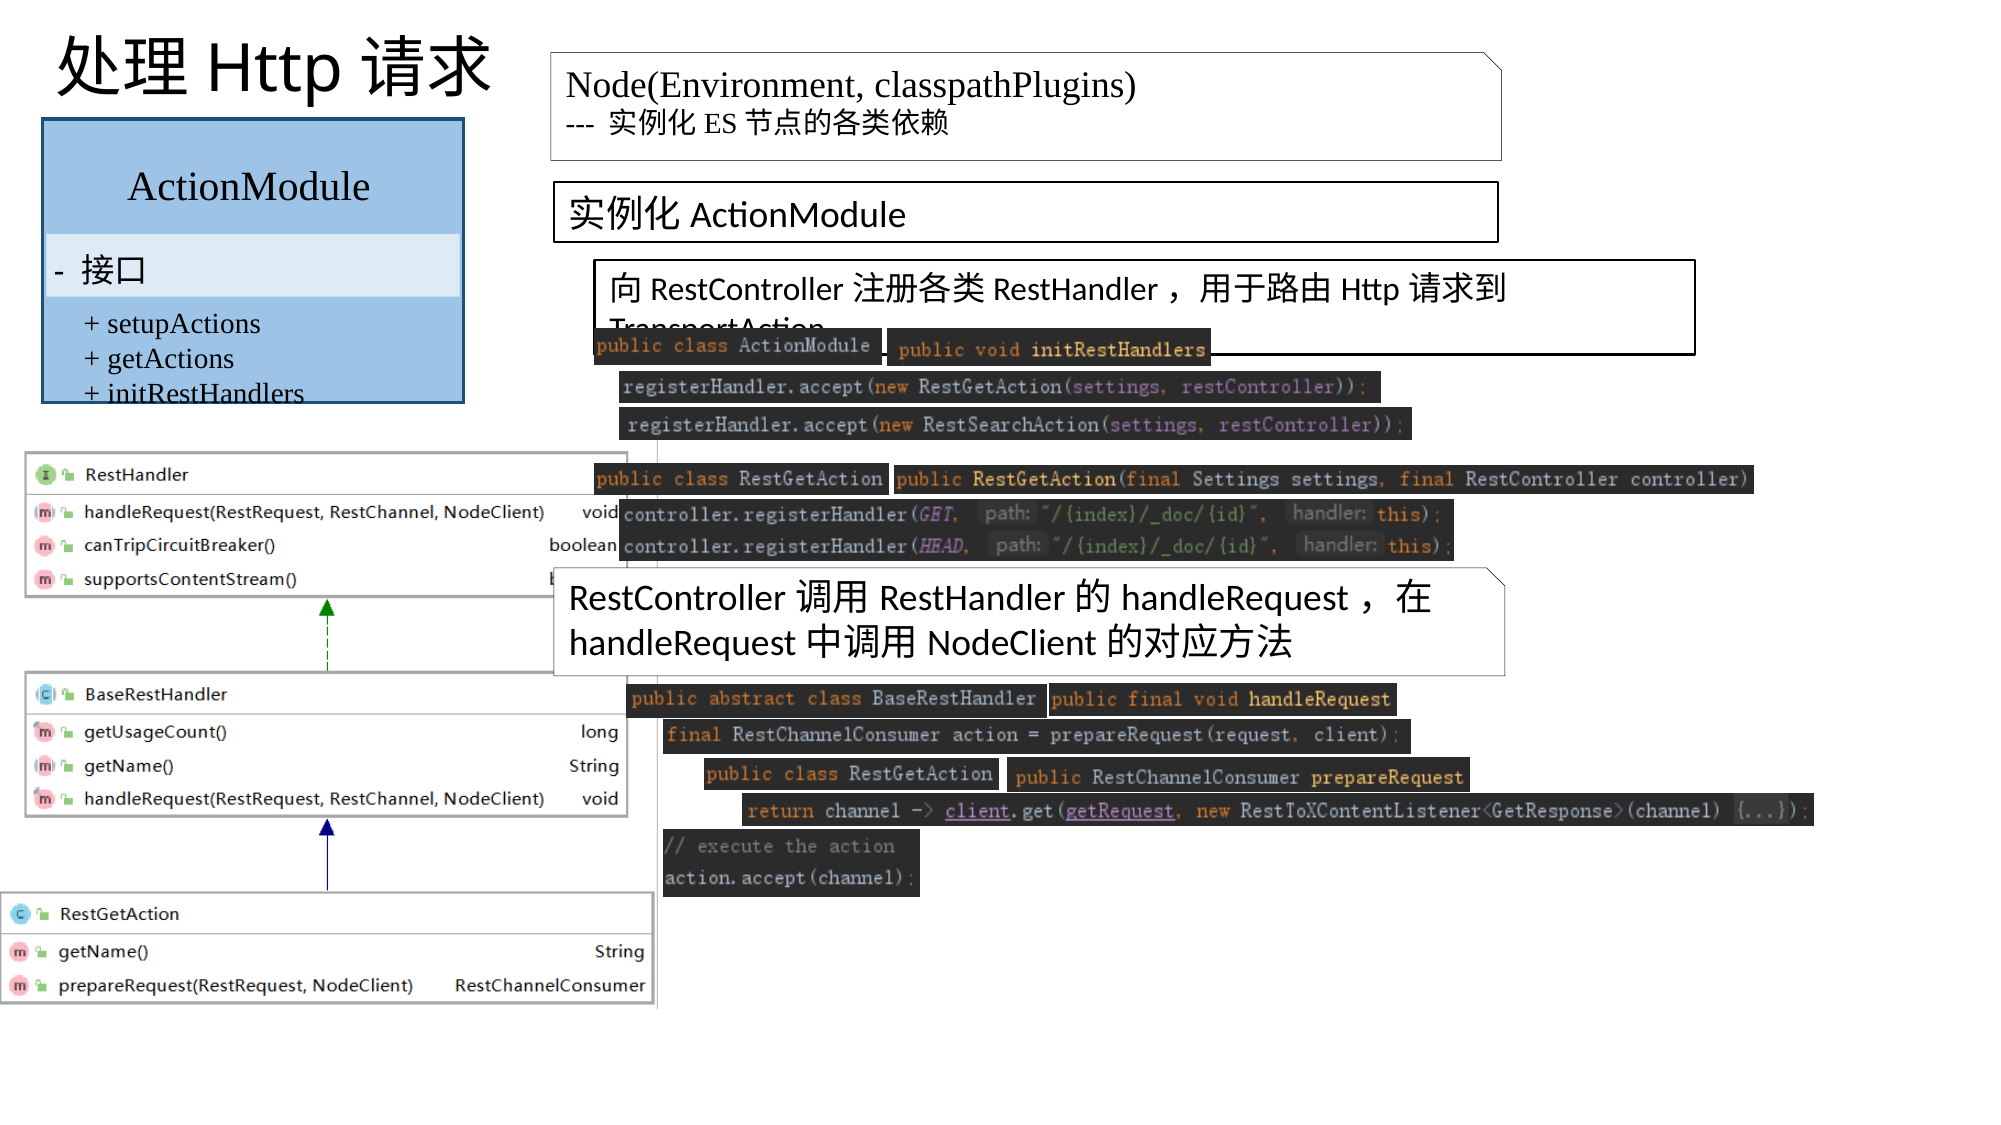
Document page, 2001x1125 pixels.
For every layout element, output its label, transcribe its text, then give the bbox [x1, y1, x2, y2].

picture [886, 328, 1211, 366]
picture [1007, 757, 1470, 792]
picture [663, 719, 1411, 754]
picture [619, 371, 1381, 403]
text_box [550, 52, 1502, 183]
picture [0, 407, 1454, 1009]
picture [704, 758, 999, 790]
picture [1049, 683, 1397, 716]
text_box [553, 565, 1505, 676]
picture [894, 465, 1754, 494]
picture [663, 829, 920, 897]
picture [742, 793, 1814, 826]
text_box 向RestController注册各类RestHandler，用于路由Http请求到TransportAction [594, 259, 1696, 355]
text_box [42, 119, 464, 417]
picture [594, 328, 882, 365]
text_box 实例化ActionModule [553, 183, 1499, 243]
text_box 处理Http请求 [0, 1, 551, 138]
